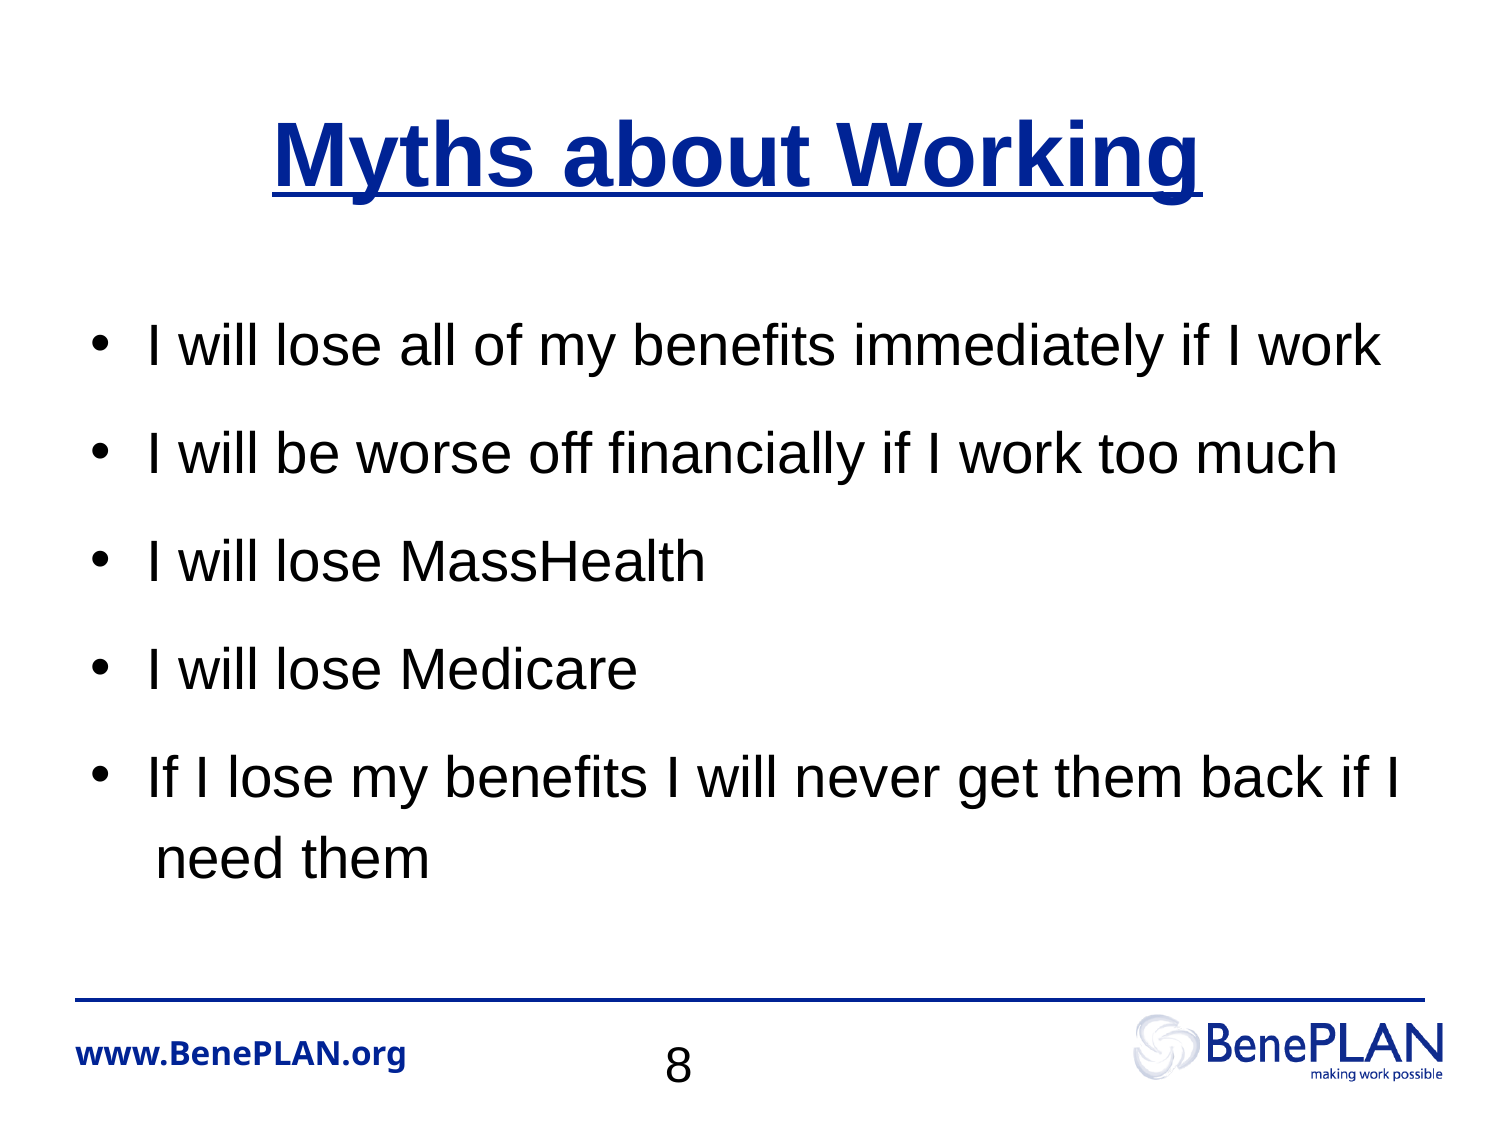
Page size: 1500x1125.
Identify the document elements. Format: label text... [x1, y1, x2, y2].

title Myths about Working [68, 87, 1407, 213]
list I will lose all of my benefits immediately if I work I will be worse off financially if I work too much I will lose MassHealth I will lose Medicare If I lose my benefits I will never get them back if I need them [74, 299, 1426, 951]
slide_number 8 [650, 1025, 763, 1088]
picture [1112, 1012, 1461, 1088]
